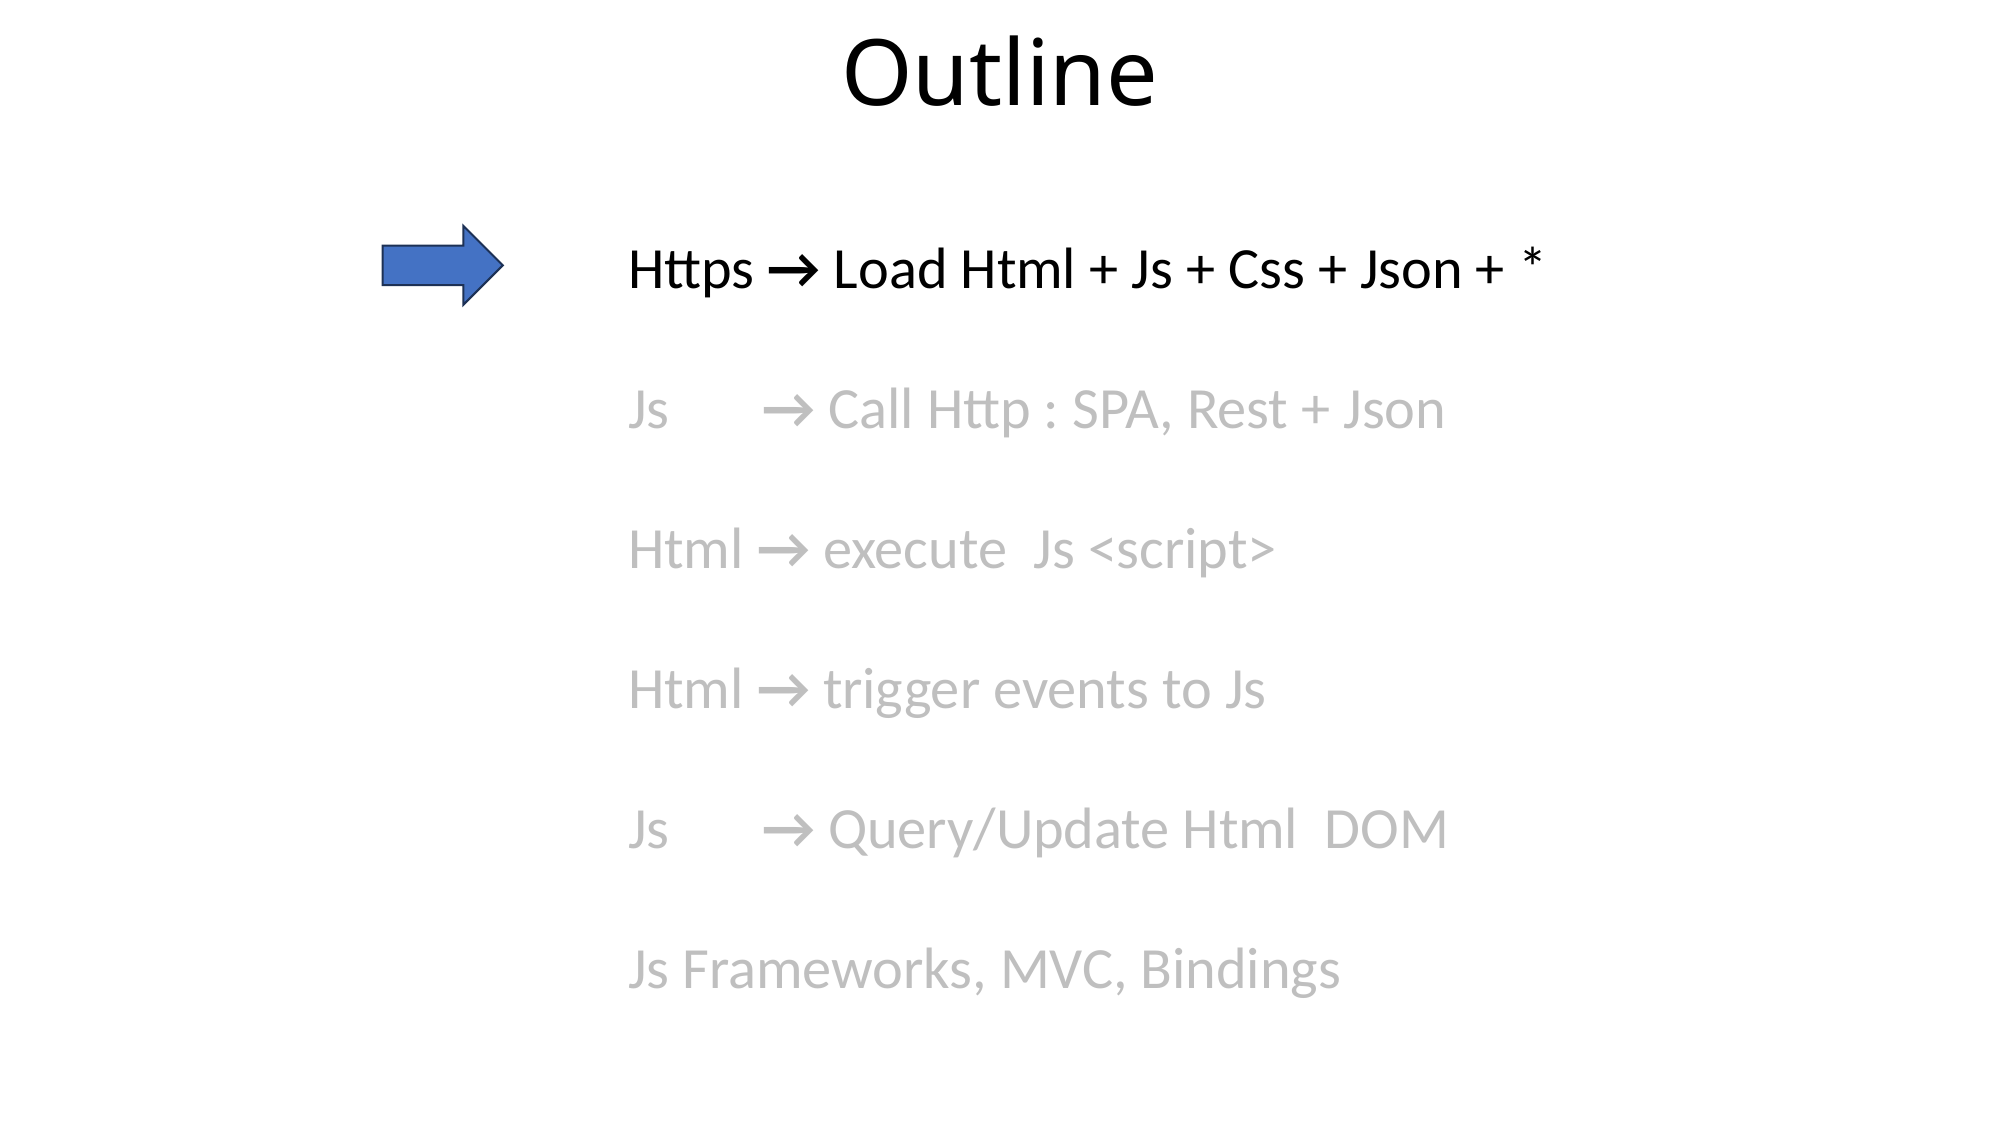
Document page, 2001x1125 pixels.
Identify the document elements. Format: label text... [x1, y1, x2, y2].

text_box [459, 332, 1656, 1074]
text_box [381, 223, 505, 308]
text_box Https → Load Html + Js + Css + Json + * Js → Call Http : SPA, Rest + Json Html → execute Js <script> Html → trigger events to Js Js → Query/Update Html DOM Js Frameworks, MVC, Bindings [613, 223, 1563, 332]
title Outline [137, 0, 1863, 152]
